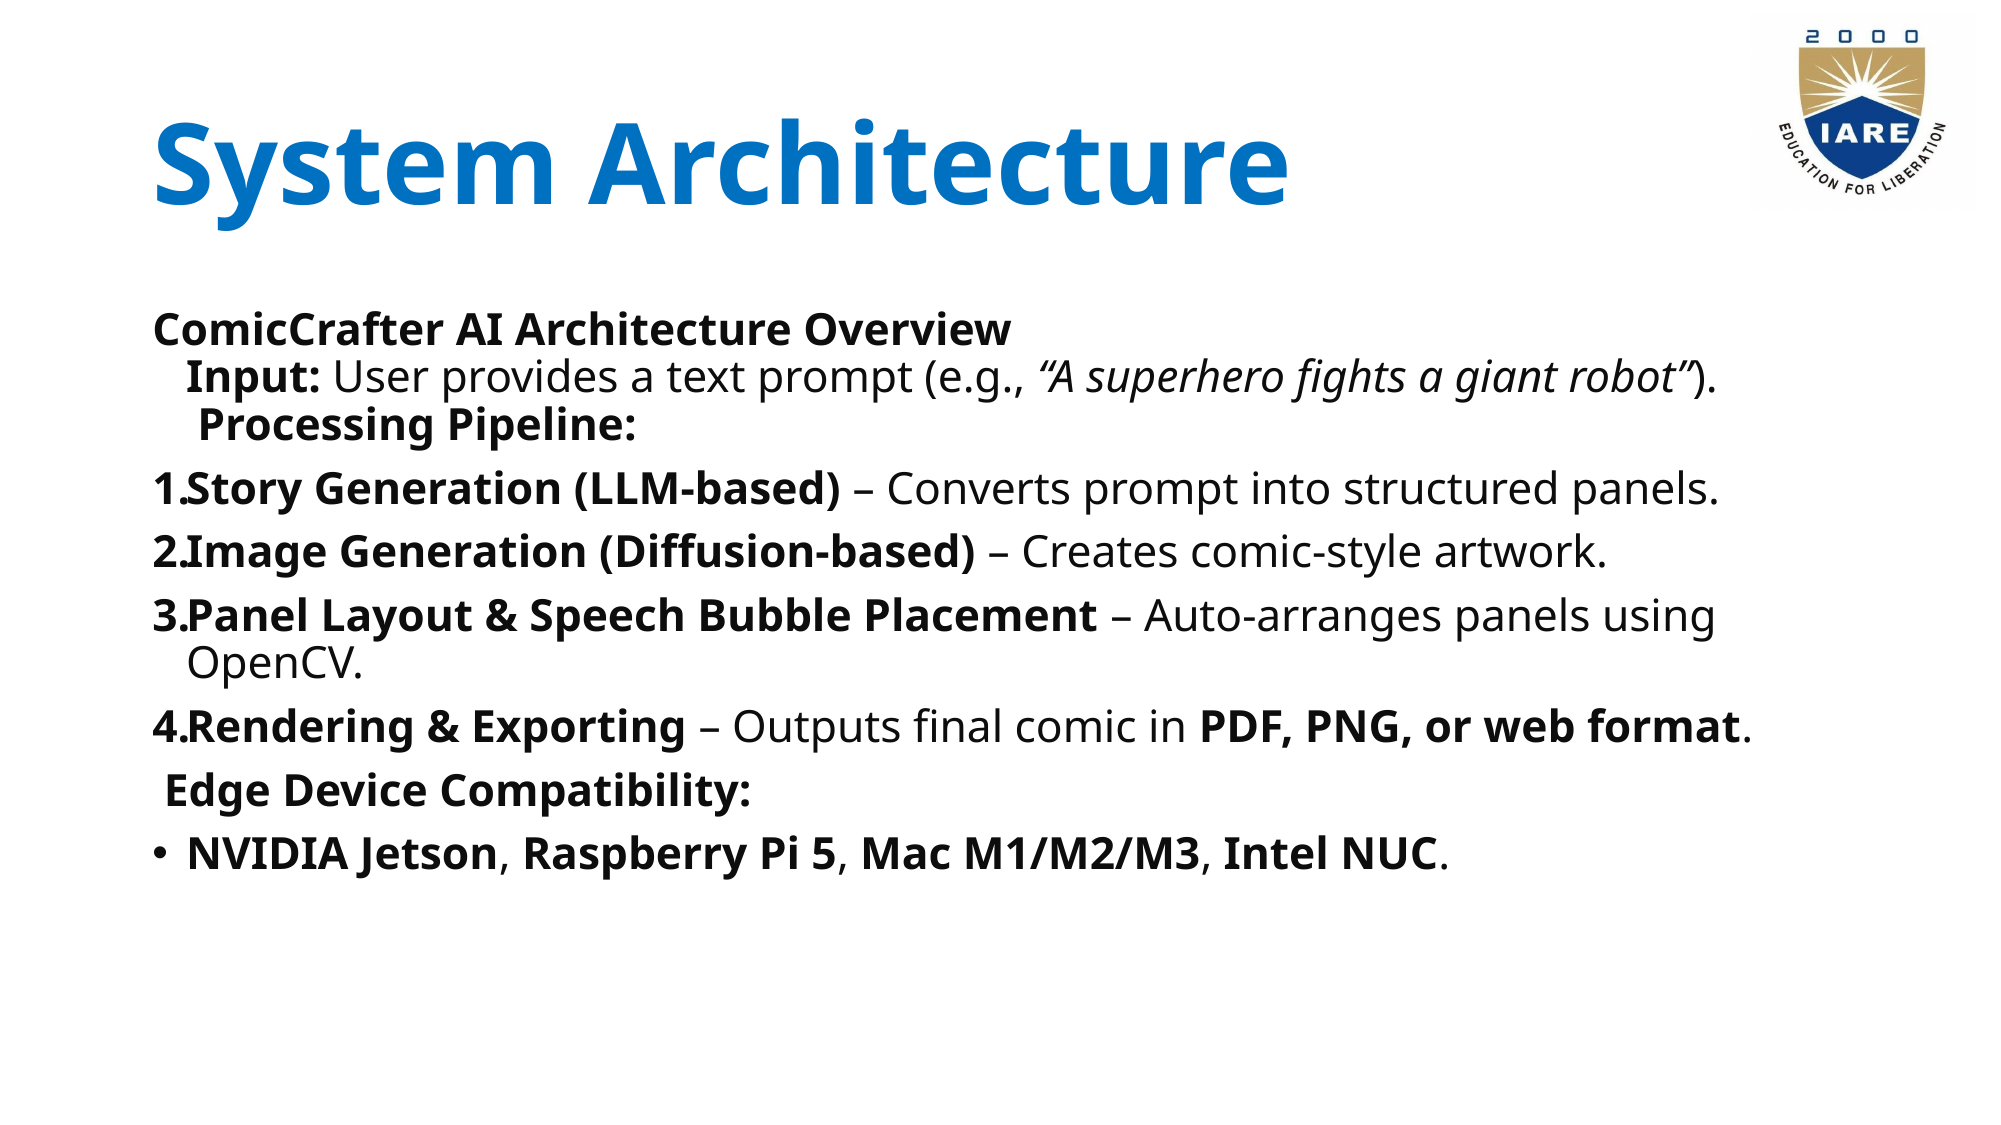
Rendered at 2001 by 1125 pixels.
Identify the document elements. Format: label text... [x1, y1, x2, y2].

picture [1749, 11, 1976, 212]
list ComicCrafter AI Architecture Overview Input: User provides a text prompt (e.g., “A superhero fights a giant robot”). Processing Pipeline: Story Generation (LLM-based) – Converts prompt into structured panels. Image Generation (Diffusion-based) – Creates comic-style artwork. Panel Layout & Speech Bubble Placement – Auto-arranges panels using OpenCV. Rendering & Exporting – Outputs final comic in PDF, PNG, or web format. Edge Device Compatibility: NVIDIA Jetson, Raspberry Pi 5, Mac M1/M2/M3, Intel NUC. [137, 299, 1863, 1014]
title System Architecture [137, 59, 1863, 278]
